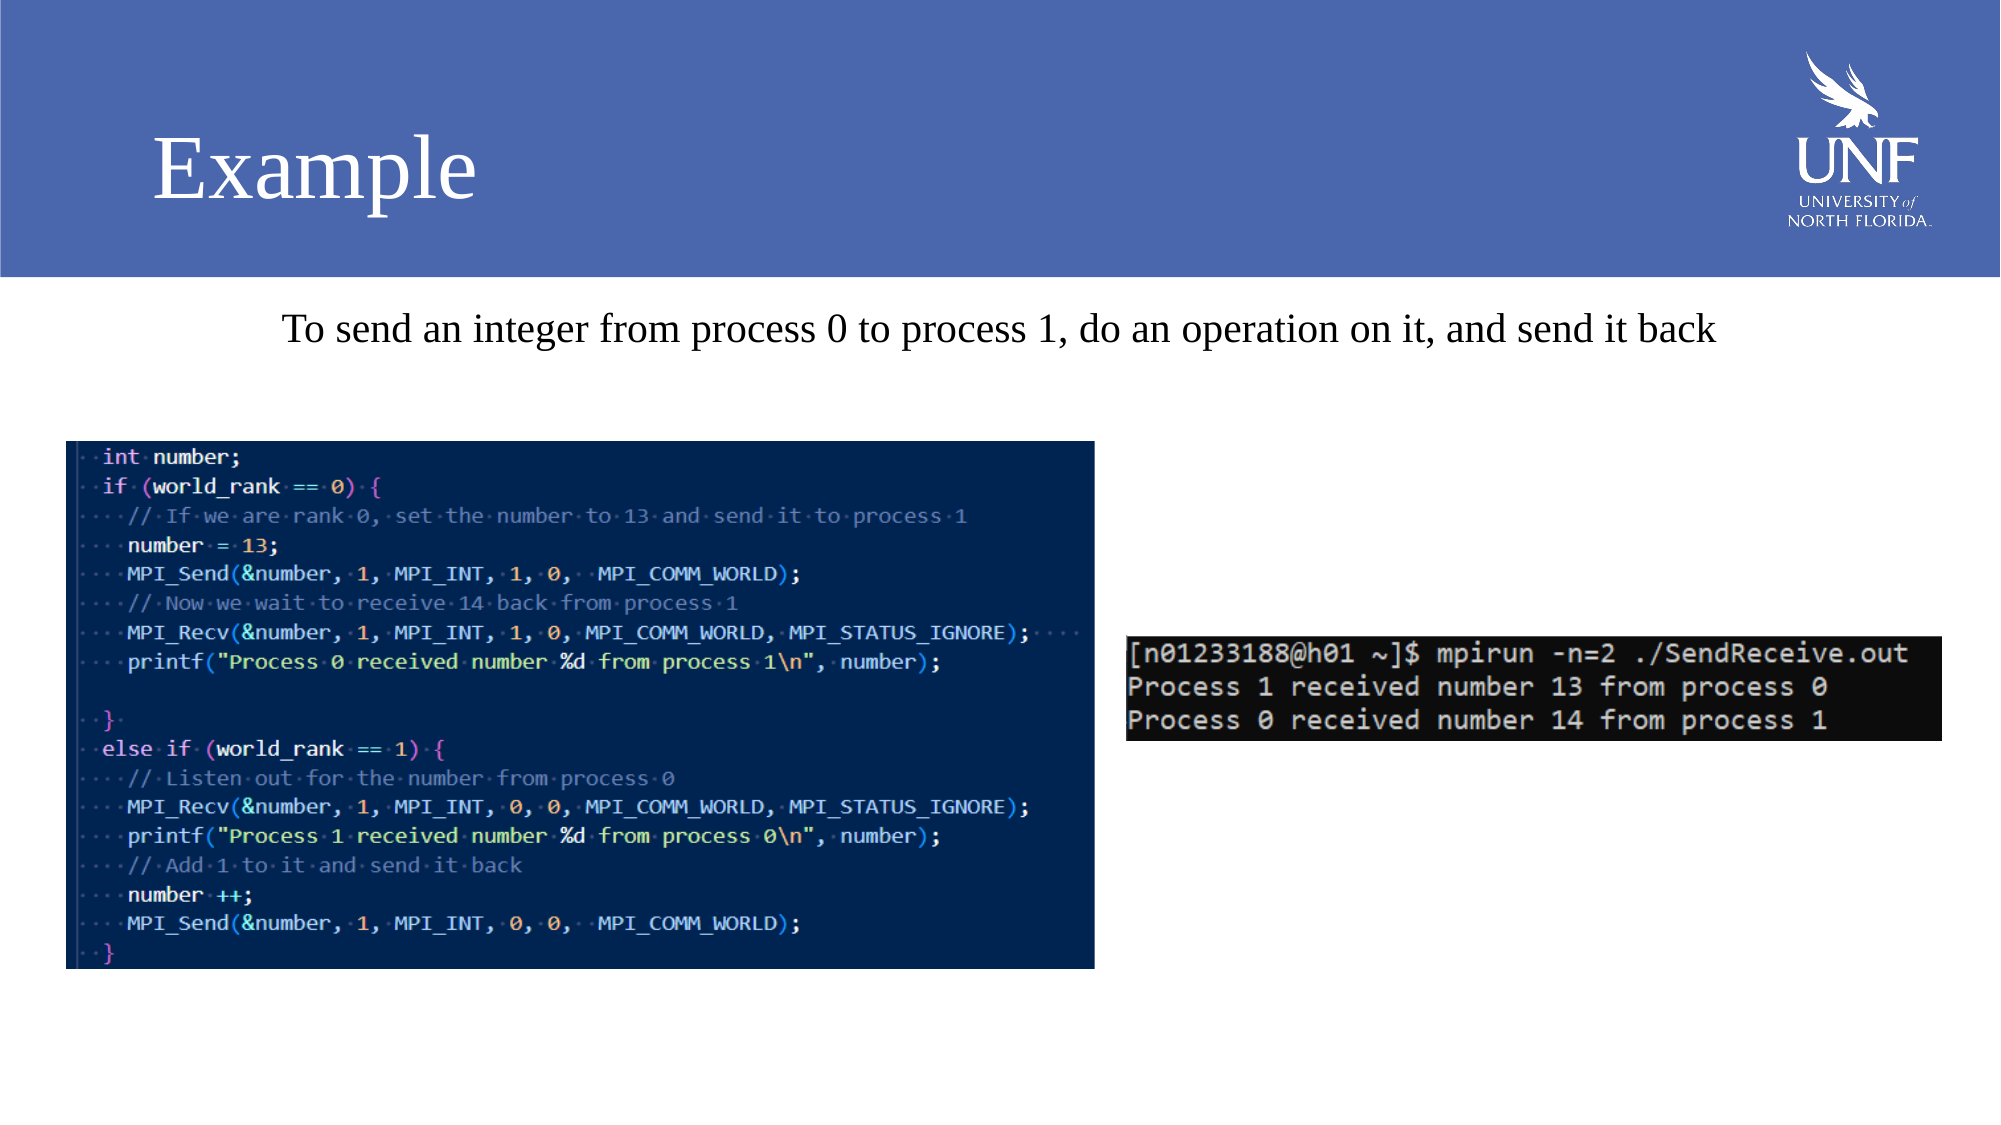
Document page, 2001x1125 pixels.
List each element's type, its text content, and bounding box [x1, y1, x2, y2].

list To send an integer from process 0 to process 1, do an operation on it, and send it back [137, 299, 1863, 390]
picture [1788, 50, 1932, 227]
picture [1126, 635, 1942, 741]
title Example [137, 59, 1863, 278]
picture [66, 441, 1095, 969]
